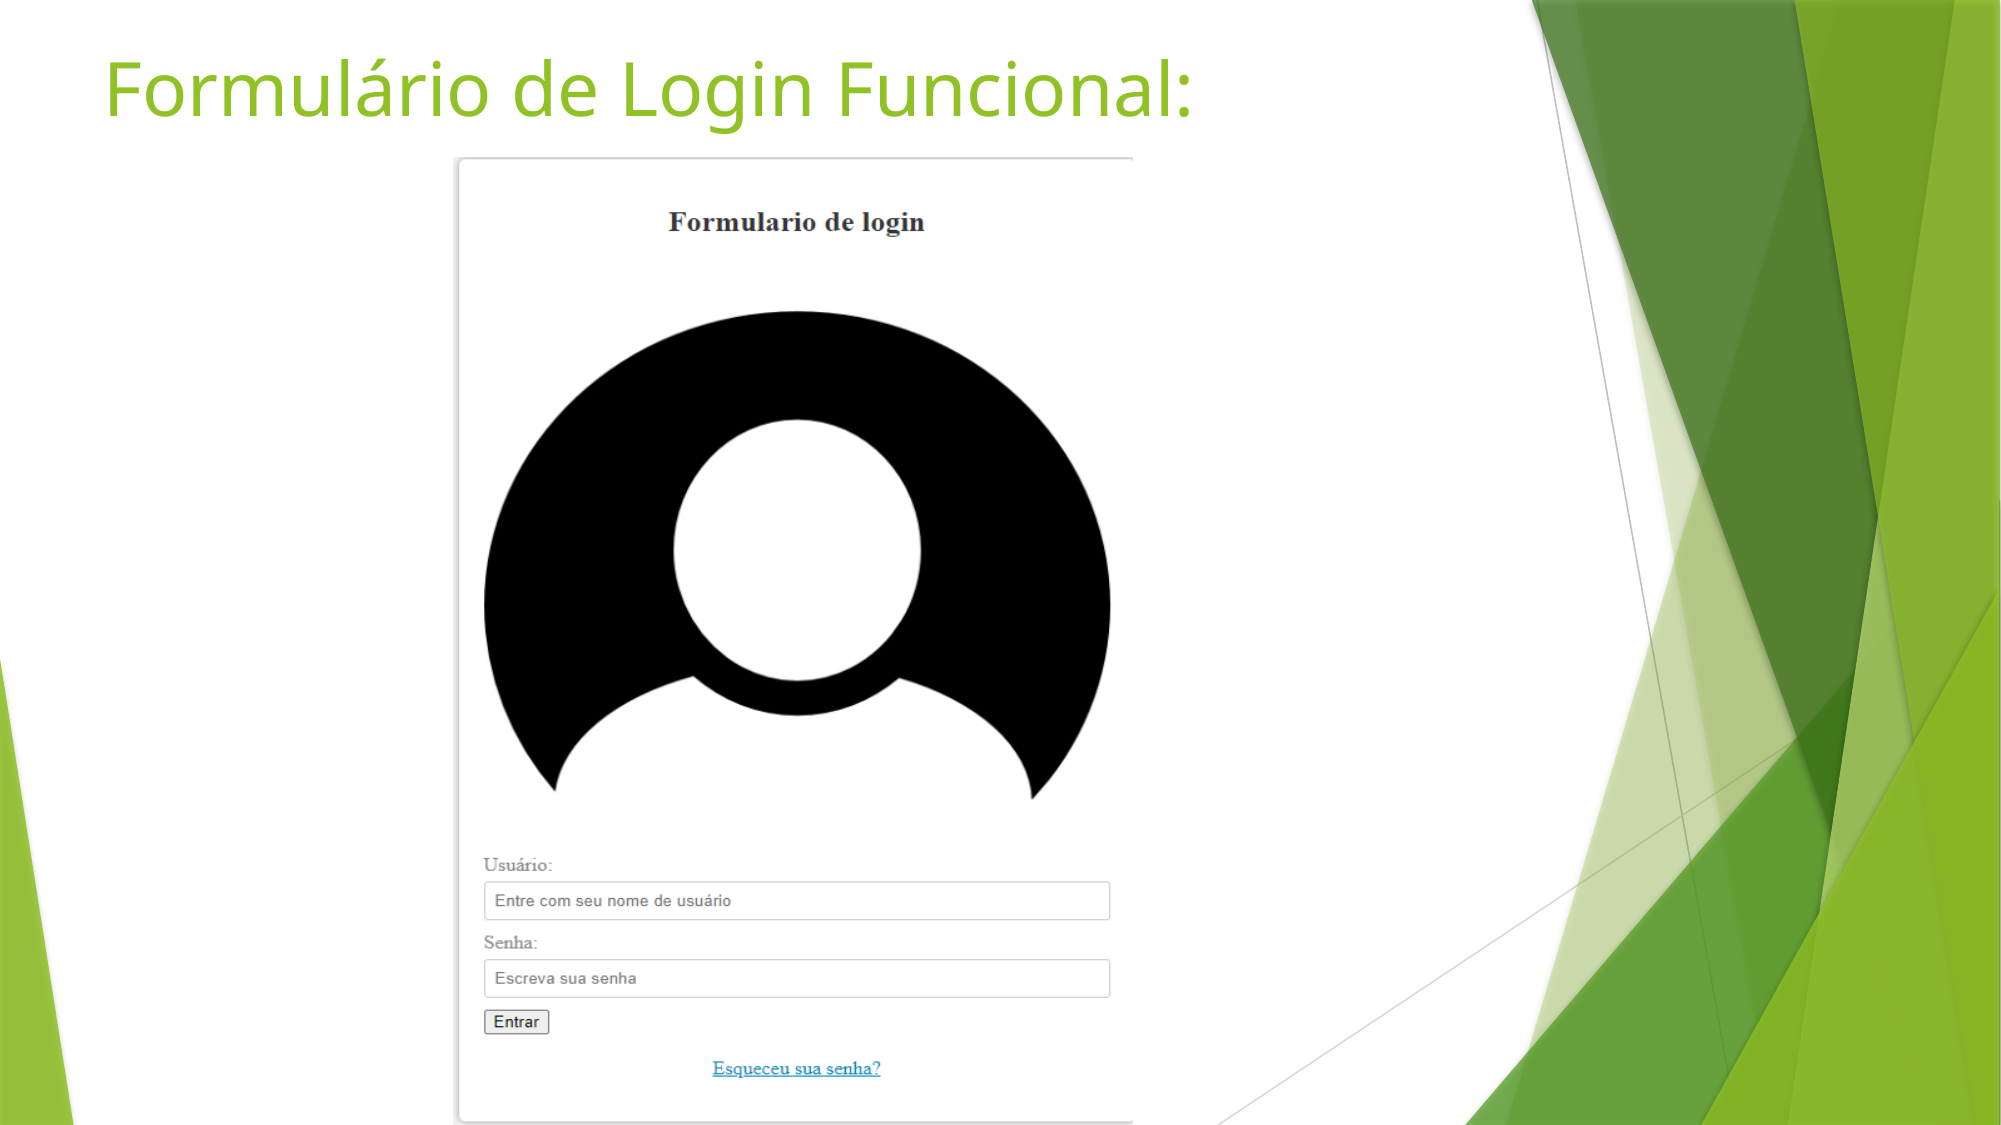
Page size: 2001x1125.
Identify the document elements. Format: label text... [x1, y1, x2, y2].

picture [453, 157, 1134, 1125]
title Formulário de Login Funcional: [88, 34, 1499, 251]
